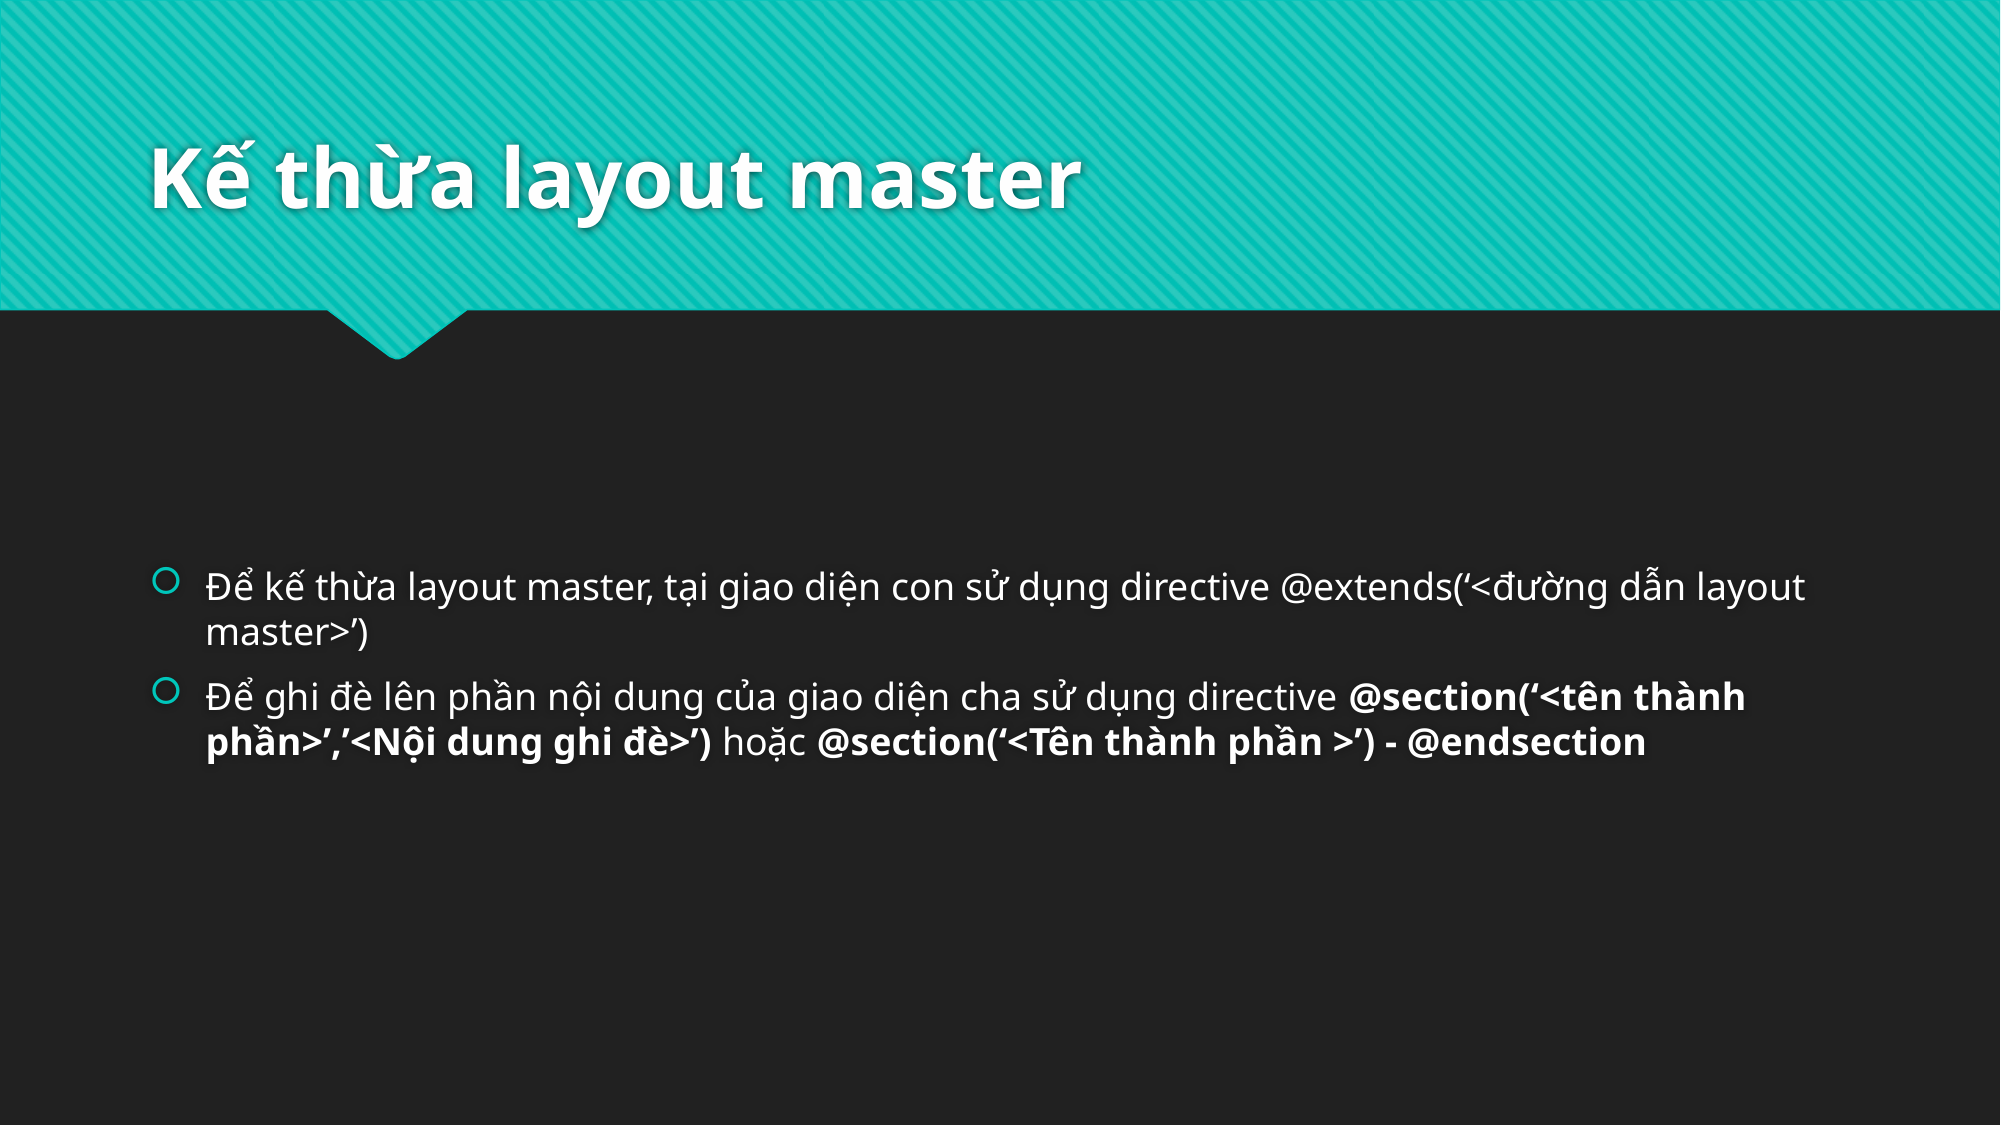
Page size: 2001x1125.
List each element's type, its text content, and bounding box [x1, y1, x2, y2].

list Để kế thừa layout master, tại giao diện con sử dụng directive @extends(‘<đường dẫn layout master>’) Để ghi đè lên phần nội dung của giao diện cha sử dụng directive @section(‘<tên thành phần>’,’<Nội dung ghi đè>’) hoặc @section(‘<Tên thành phần >’) - @endsection [134, 364, 1866, 962]
title Kế thừa layout master [132, 73, 1868, 233]
